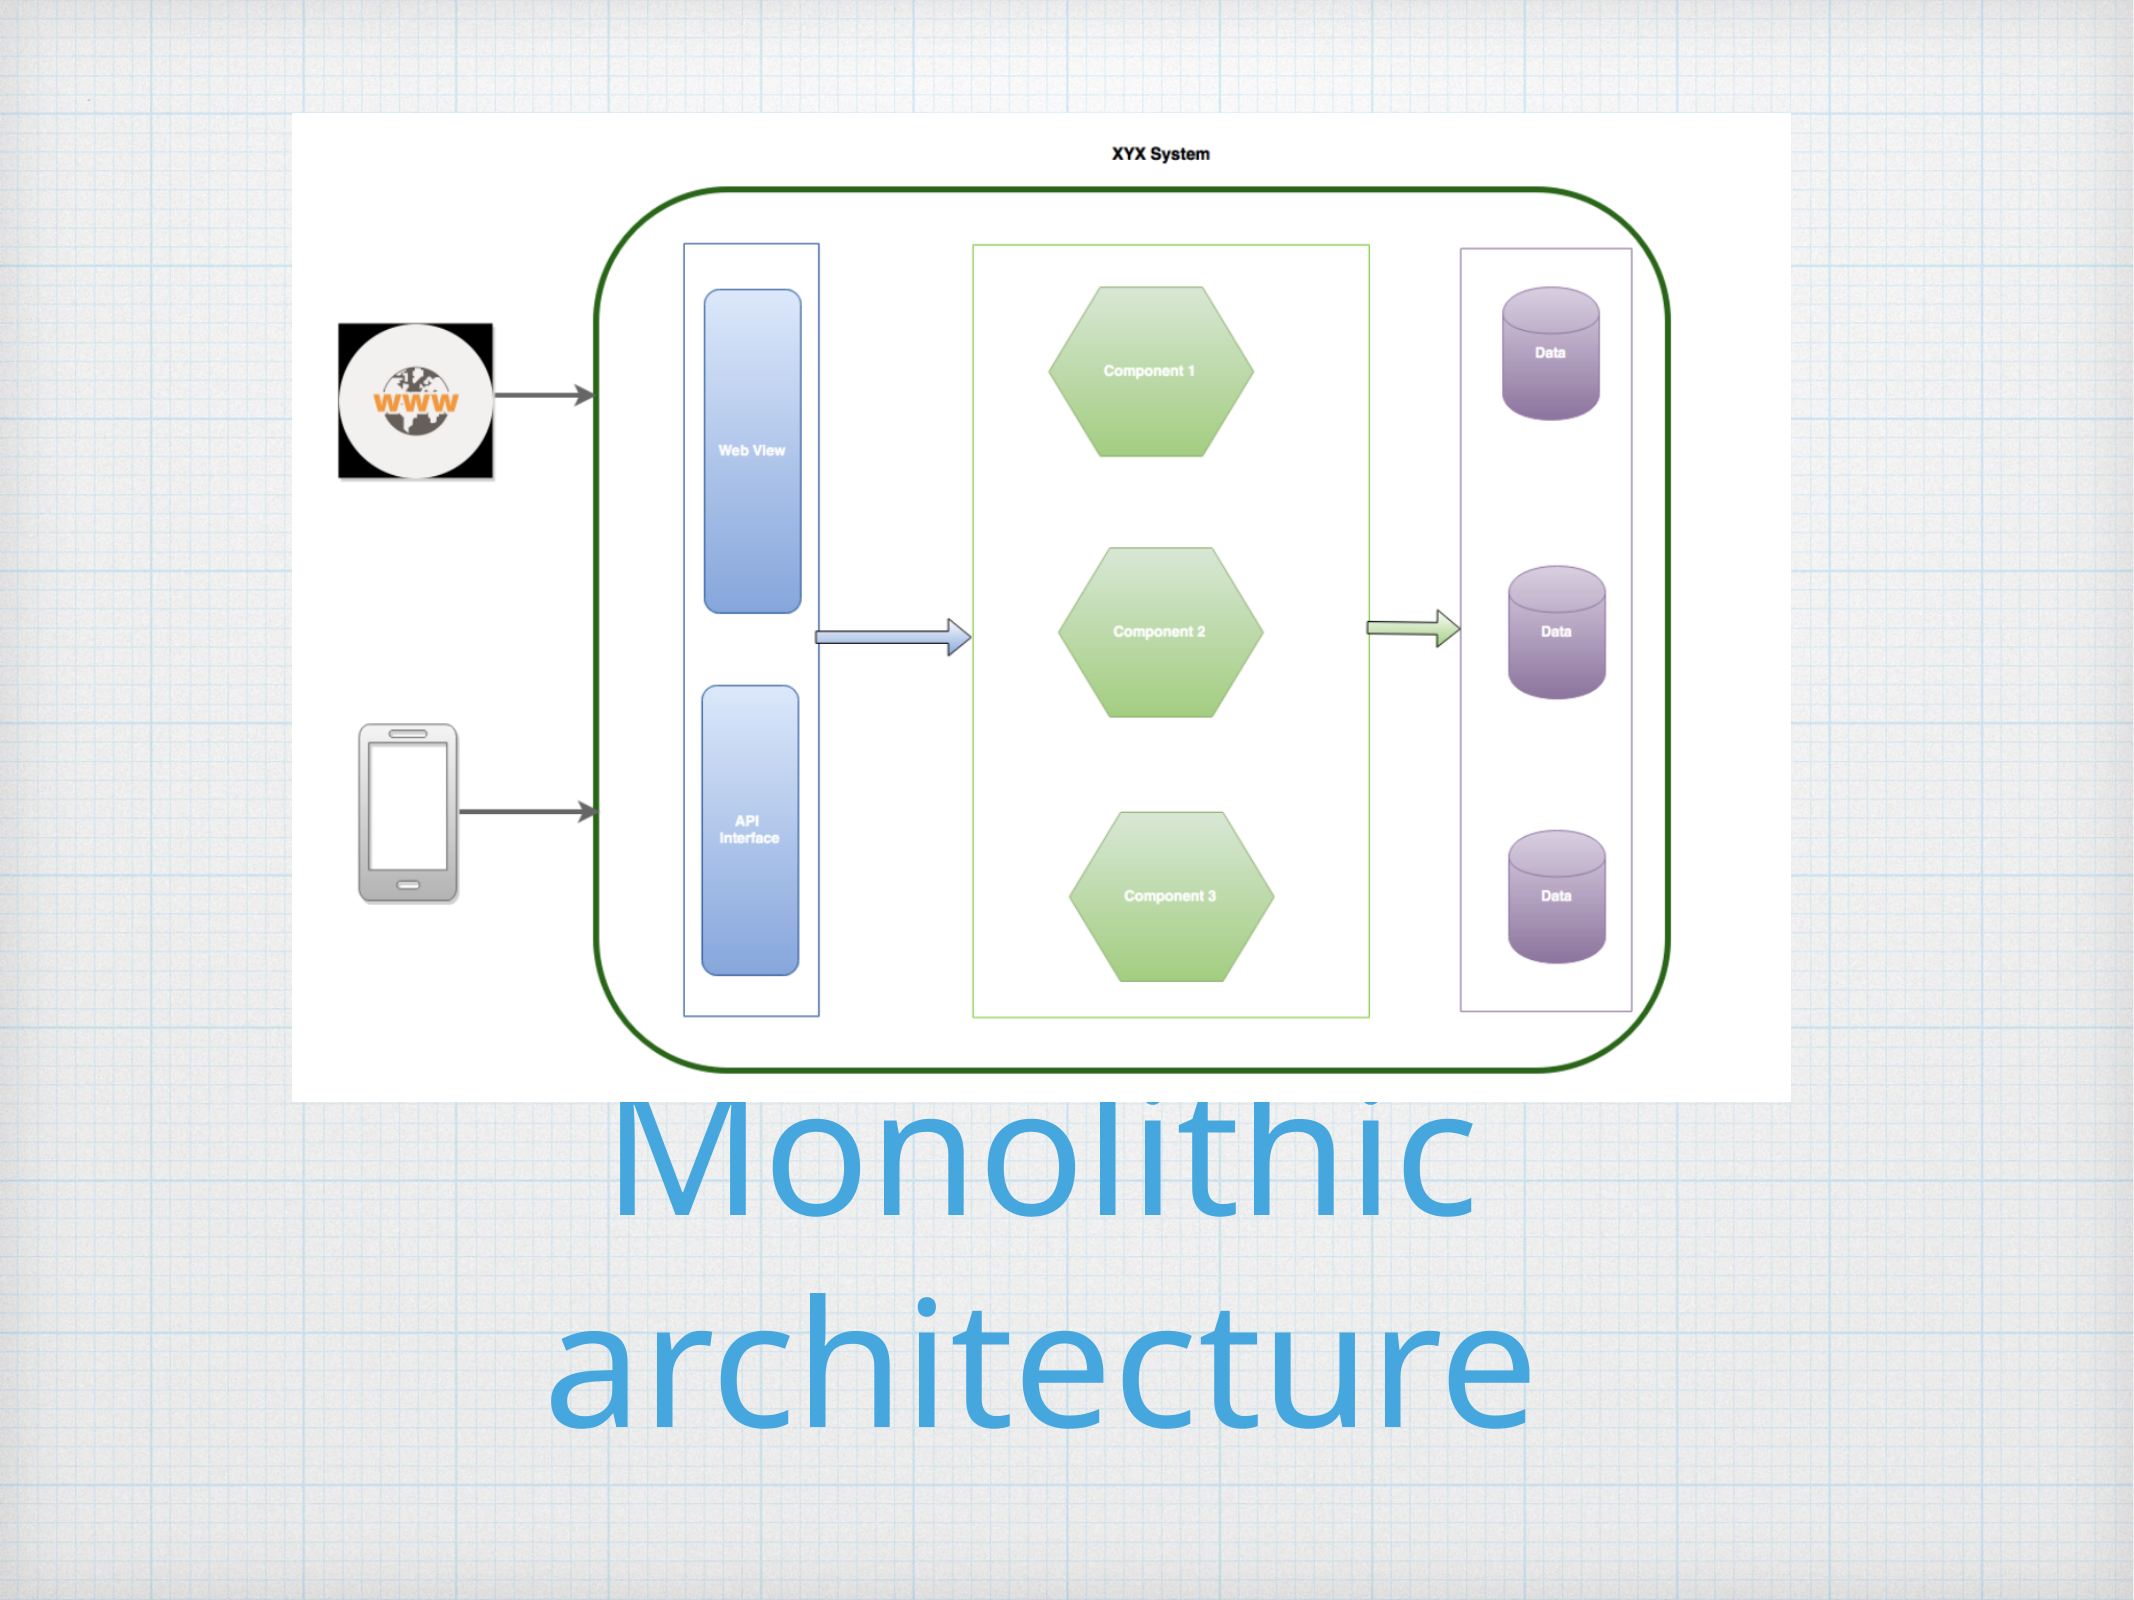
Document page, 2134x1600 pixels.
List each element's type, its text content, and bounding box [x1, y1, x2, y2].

title Monolithic architecture [182, 1199, 1901, 1472]
picture [0, 0, 2134, 1600]
